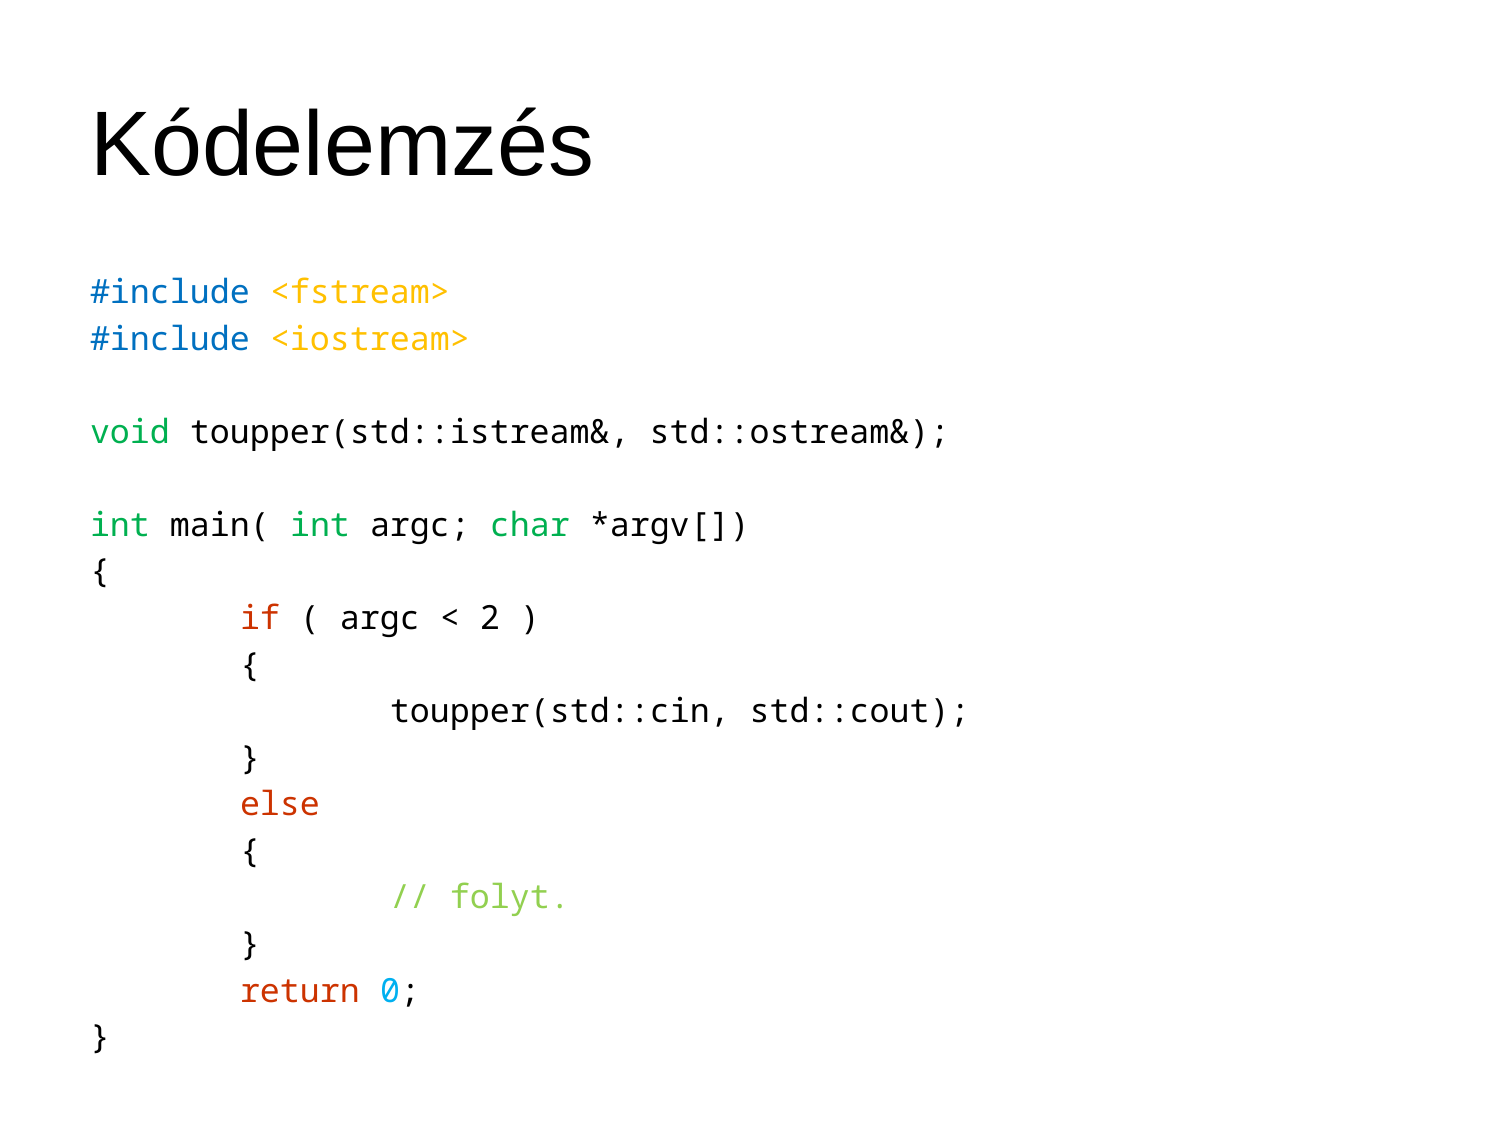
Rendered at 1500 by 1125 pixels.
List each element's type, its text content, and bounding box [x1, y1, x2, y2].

list #include <fstream> #include <iostream> void toupper(std::istream&, std::ostream&); int main( int argc; char *argv[]) { if ( argc < 2 ) { toupper(std::cin, std::cout); } else { // folyt. } return 0; } [74, 262, 1426, 1006]
title Kódelemzés [74, 44, 1426, 233]
